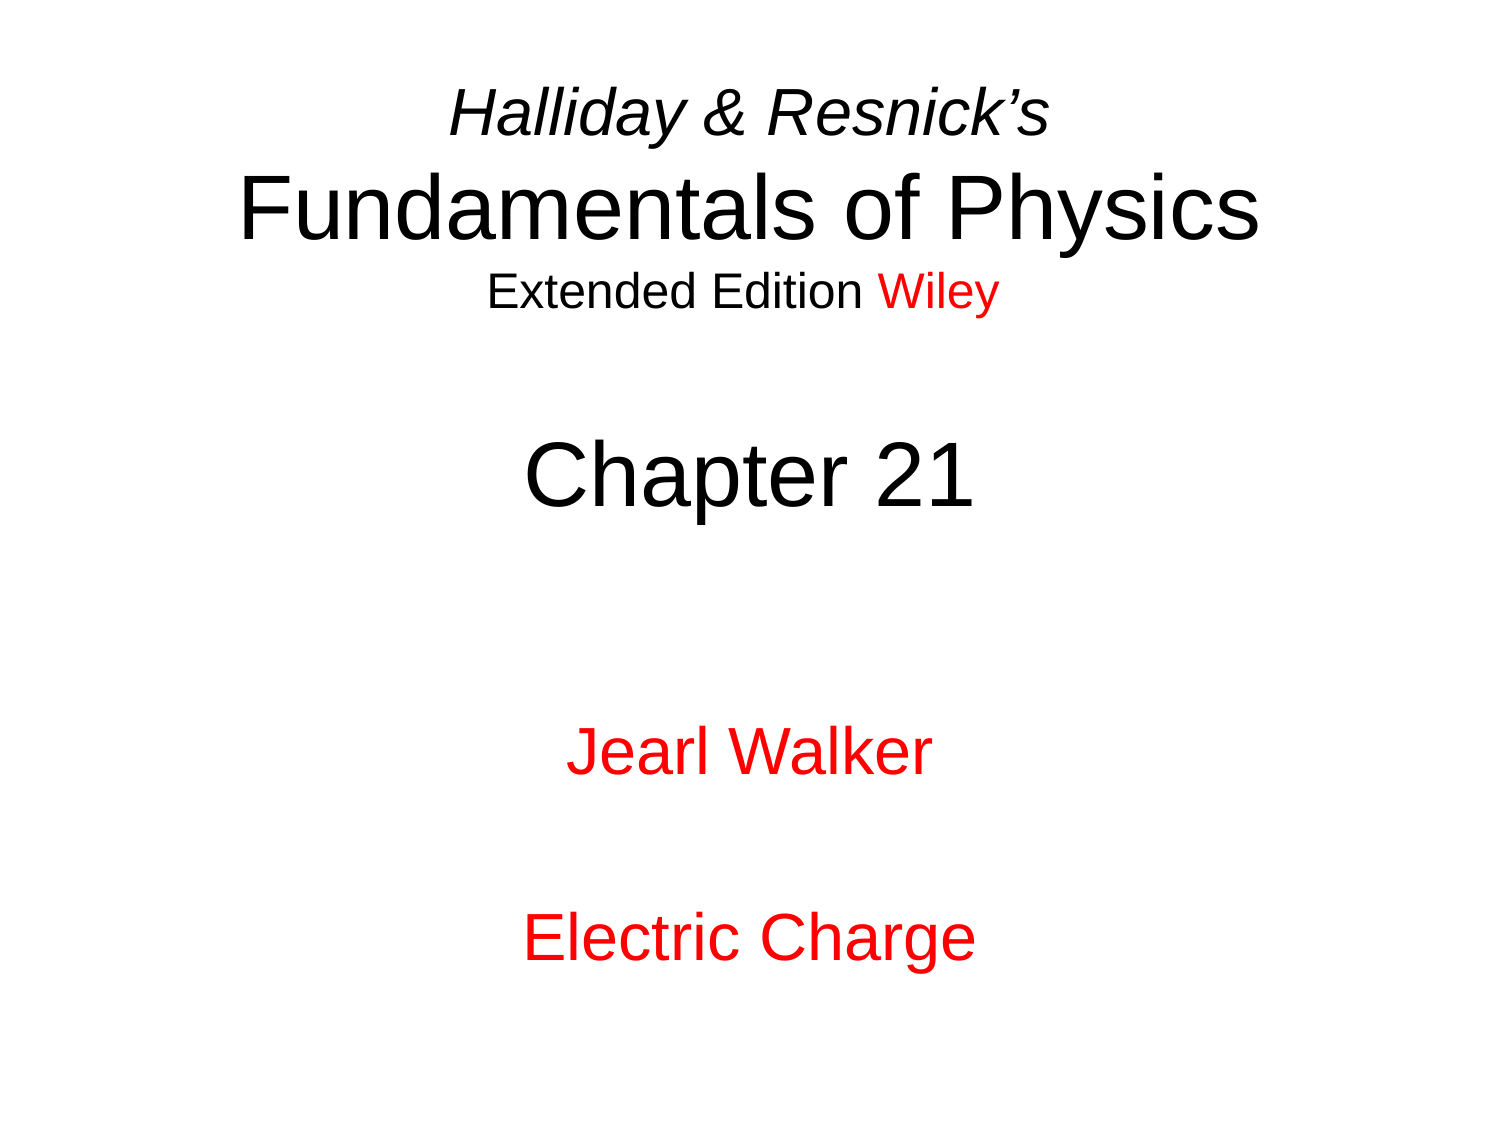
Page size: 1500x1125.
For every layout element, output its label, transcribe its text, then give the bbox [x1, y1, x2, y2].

subtitle Jearl Walker Electric Charge [224, 699, 1276, 988]
text_box Halliday & Resnick’s Fundamentals of Physics Extended Edition Wiley [74, 15, 1425, 591]
